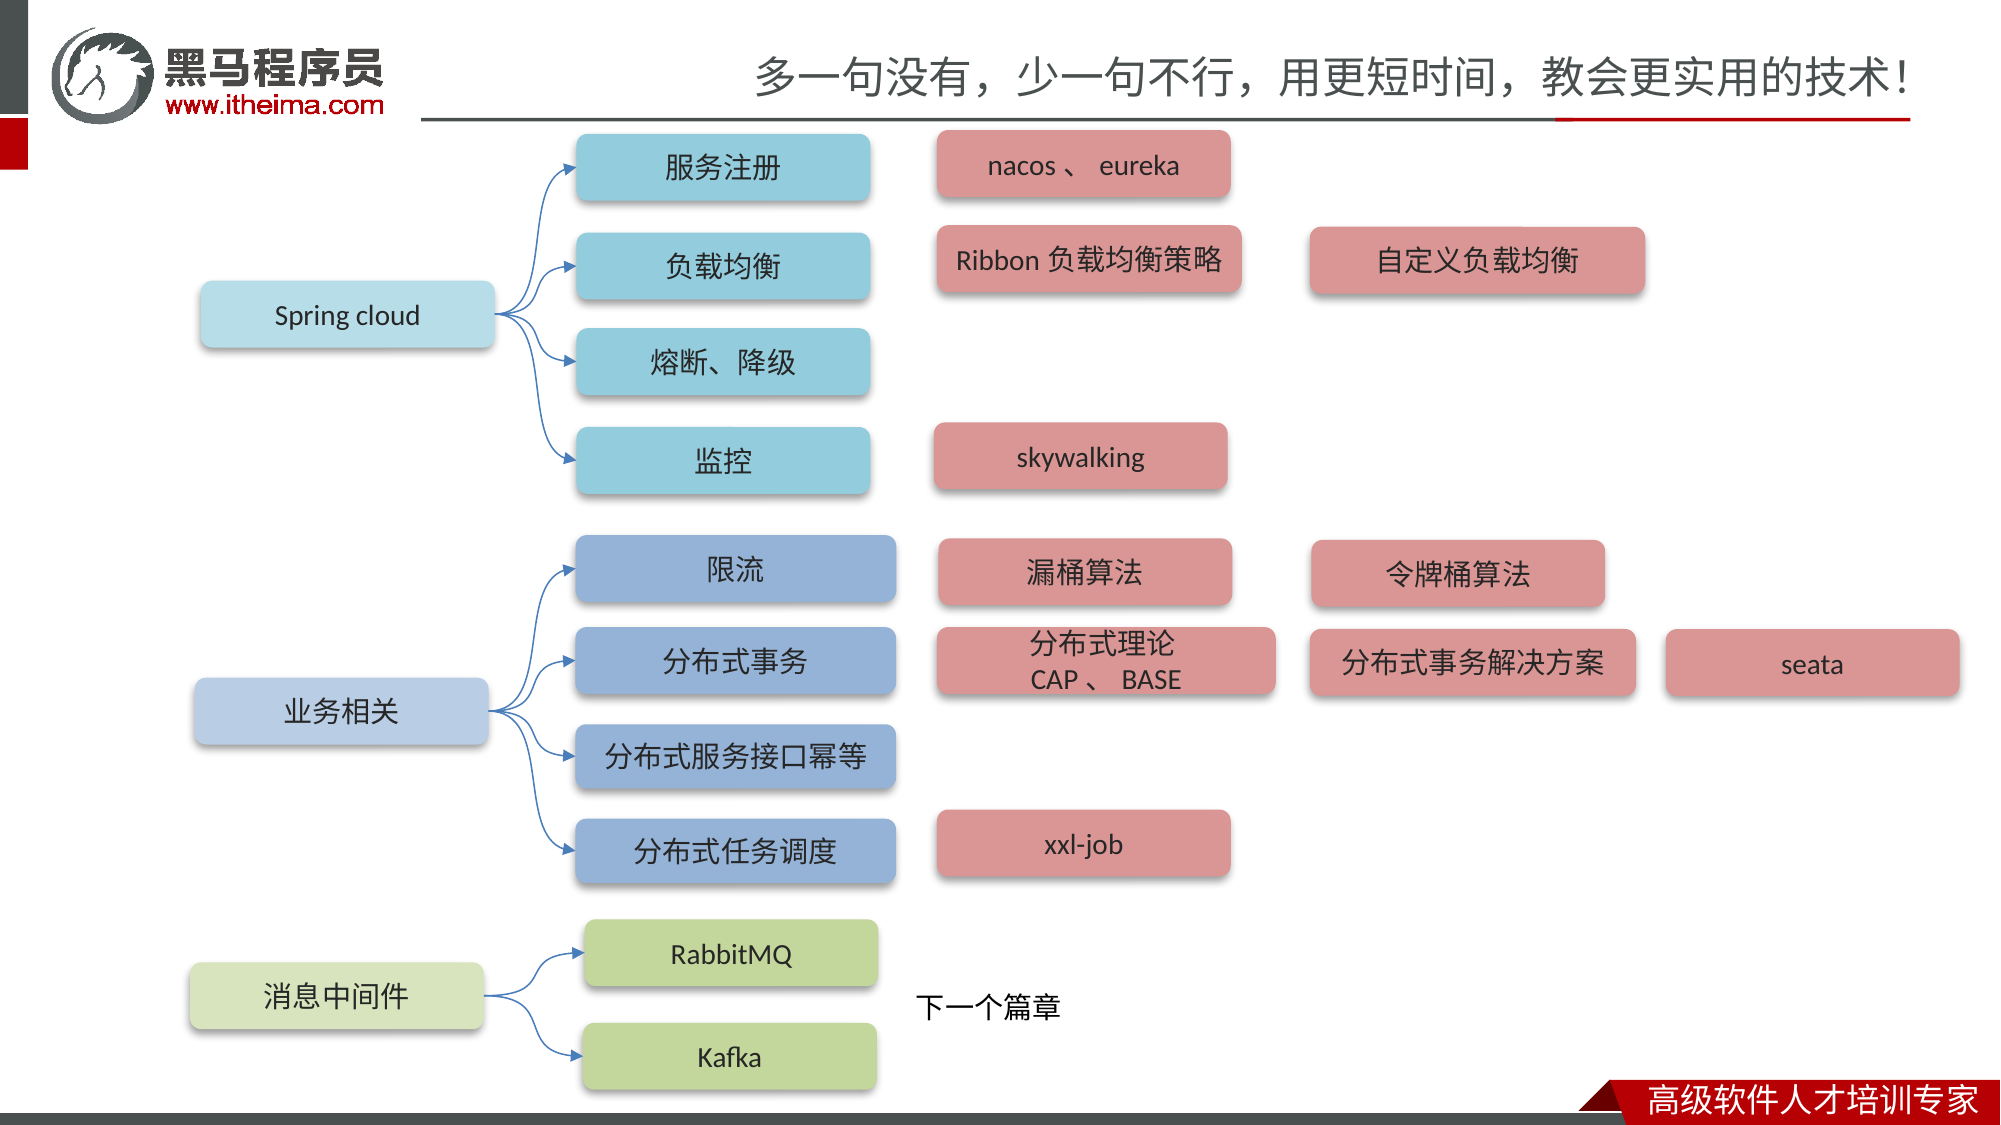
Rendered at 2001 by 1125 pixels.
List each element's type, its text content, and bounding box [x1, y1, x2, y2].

text_box xxl-job [934, 807, 1233, 879]
text_box skywalking [931, 420, 1230, 492]
text_box 分布式理论CAP、BASE [934, 624, 1278, 696]
text_box nacos、eureka [934, 127, 1233, 199]
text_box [483, 952, 585, 996]
text_box 分布式任务调度 [573, 816, 899, 886]
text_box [494, 313, 577, 461]
text_box 分布式事务 [581, 624, 899, 696]
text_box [483, 995, 584, 1057]
text_box 分布式事务解决方案 [1307, 626, 1639, 698]
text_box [494, 166, 577, 265]
text_box 熔断、降级 [581, 326, 873, 398]
text_box RabbitMQ [582, 917, 881, 989]
text_box 限流 [573, 532, 899, 604]
text_box 服务注册 [574, 131, 873, 203]
text_box 监控 [574, 424, 873, 496]
text_box 分布式服务接口幂等 [580, 722, 899, 791]
text_box Ribbon负载均衡策略 [934, 223, 1244, 295]
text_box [488, 764, 576, 852]
text_box 消息中间件 [187, 960, 478, 1032]
text_box 负载均衡 [581, 230, 873, 302]
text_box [488, 710, 576, 757]
picture [50, 26, 384, 125]
text_box 漏桶算法 [936, 536, 1235, 608]
text_box 业务相关 [192, 675, 482, 747]
text_box seata [1663, 627, 1962, 699]
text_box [494, 265, 577, 313]
text_box 自定义负载均衡 [1307, 224, 1648, 296]
text_box 令牌桶算法 [1309, 537, 1608, 609]
text_box Spring cloud [198, 278, 488, 350]
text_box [488, 568, 576, 710]
text_box Kafka [580, 1020, 880, 1092]
text_box 下一个篇章 [901, 964, 1159, 1066]
